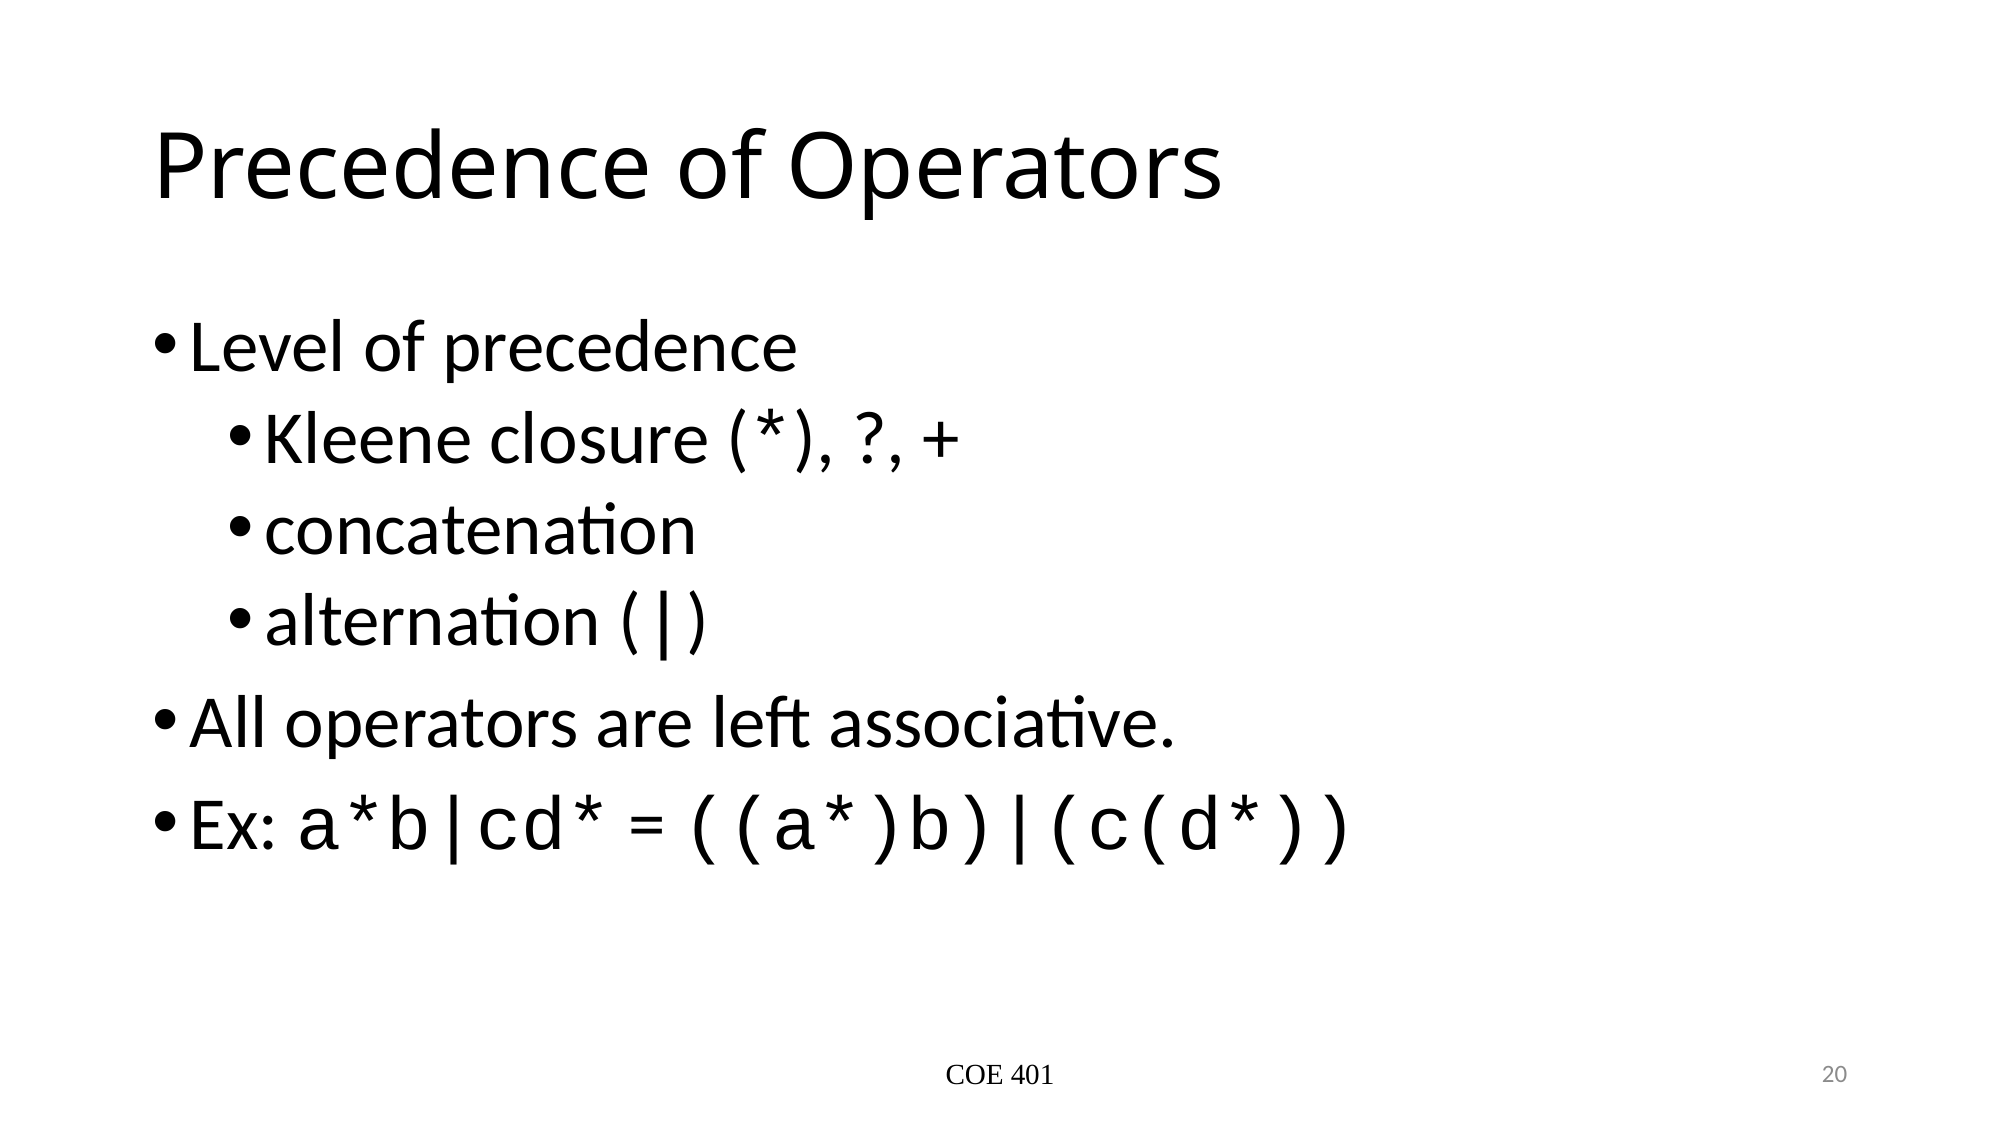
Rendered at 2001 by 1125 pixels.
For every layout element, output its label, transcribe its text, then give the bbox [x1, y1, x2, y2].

title Precedence of Operators [137, 59, 1863, 278]
slide_number 20 [1412, 1042, 1863, 1103]
list Level of precedence Kleene closure (*), ?, + concatenation alternation (|) All operators are left associative. Ex: a*b|cd* = ((a*)b)|(c(d*)) [137, 299, 1863, 1014]
footer COE 401 [662, 1042, 1338, 1103]
